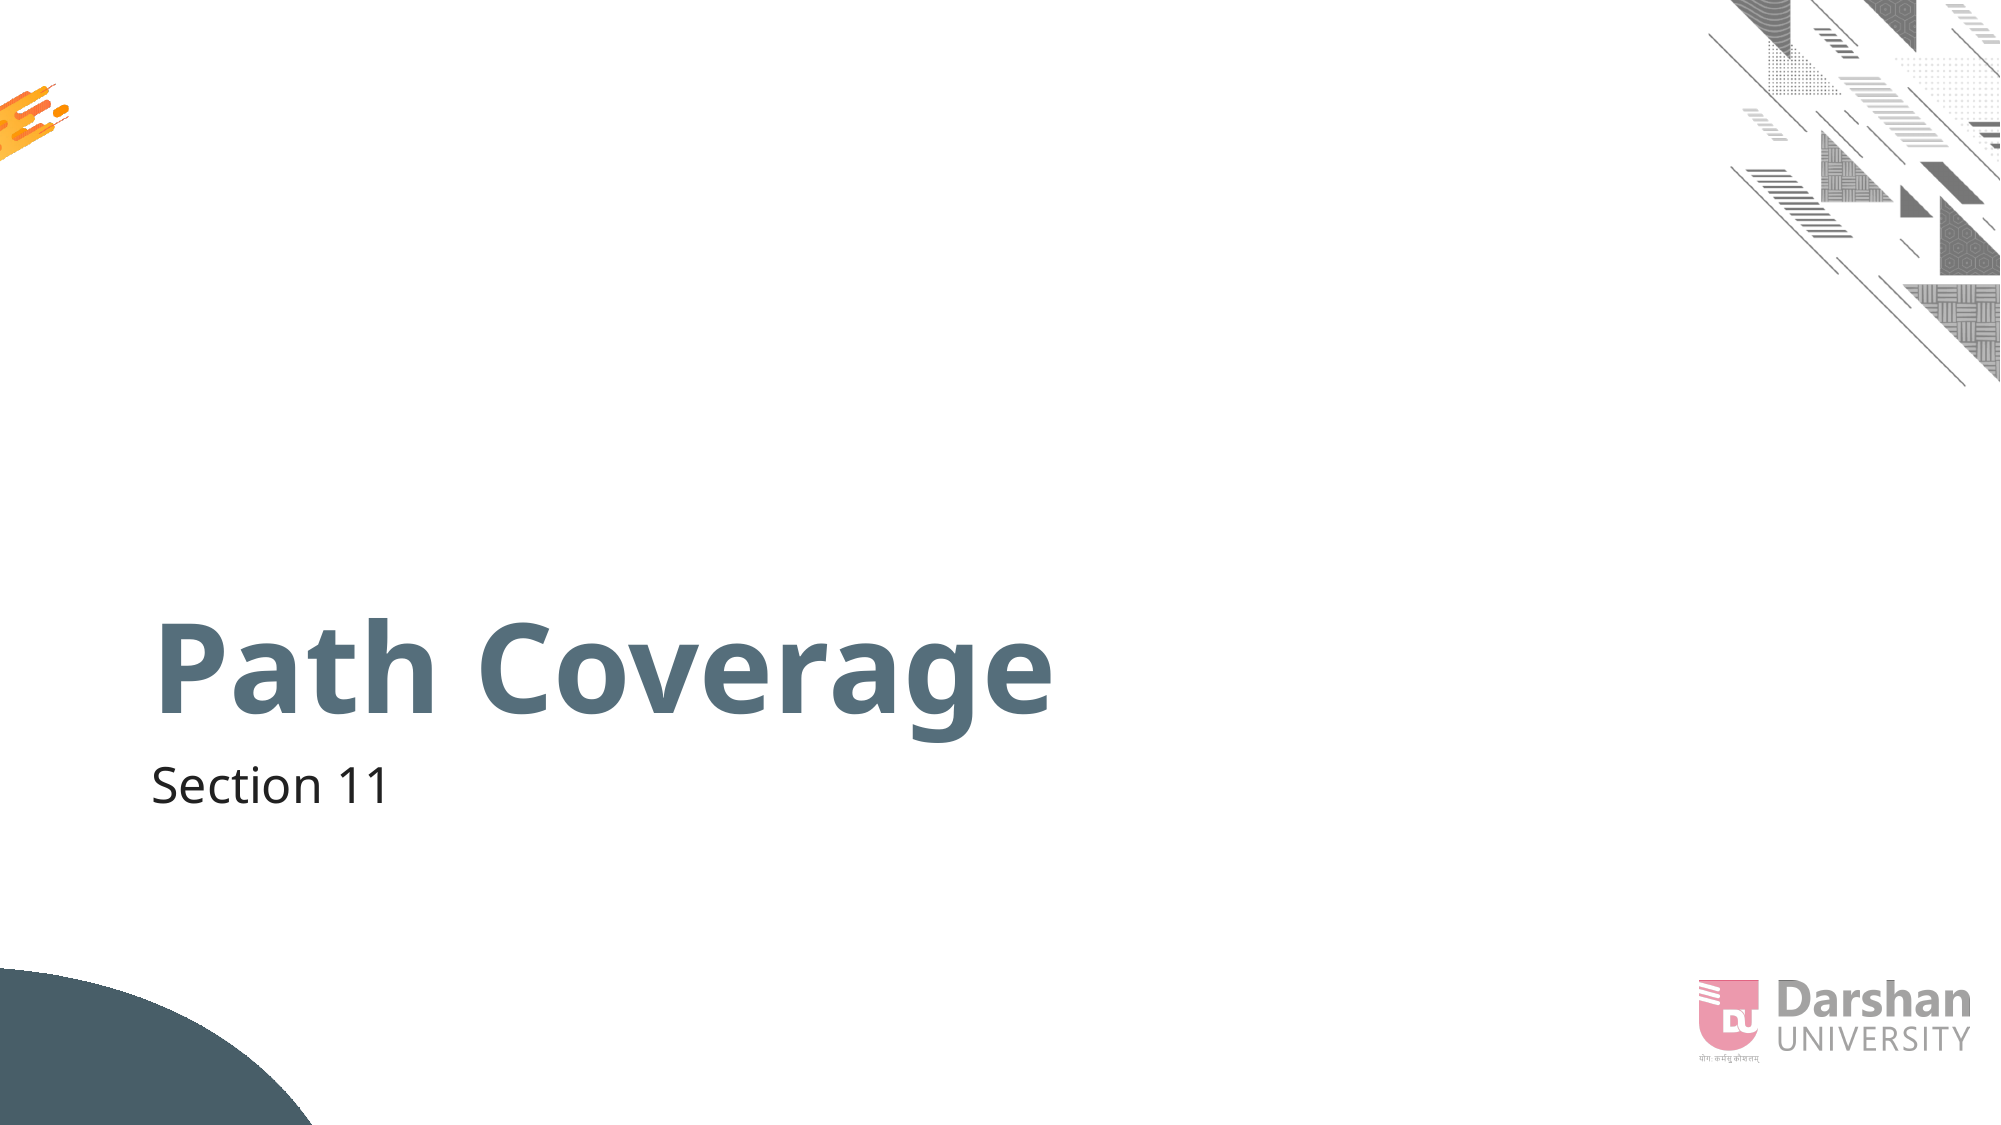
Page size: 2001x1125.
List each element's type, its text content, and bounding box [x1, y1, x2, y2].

title Path Coverage [136, 280, 1862, 749]
picture [0, 65, 90, 193]
list Section 11 [136, 752, 1862, 999]
text_box No of statements Executed: 6 Total no of statements in the source code: 7 Statement coverage =6/7*100 = 85.20 % [1699, 980, 1970, 1063]
